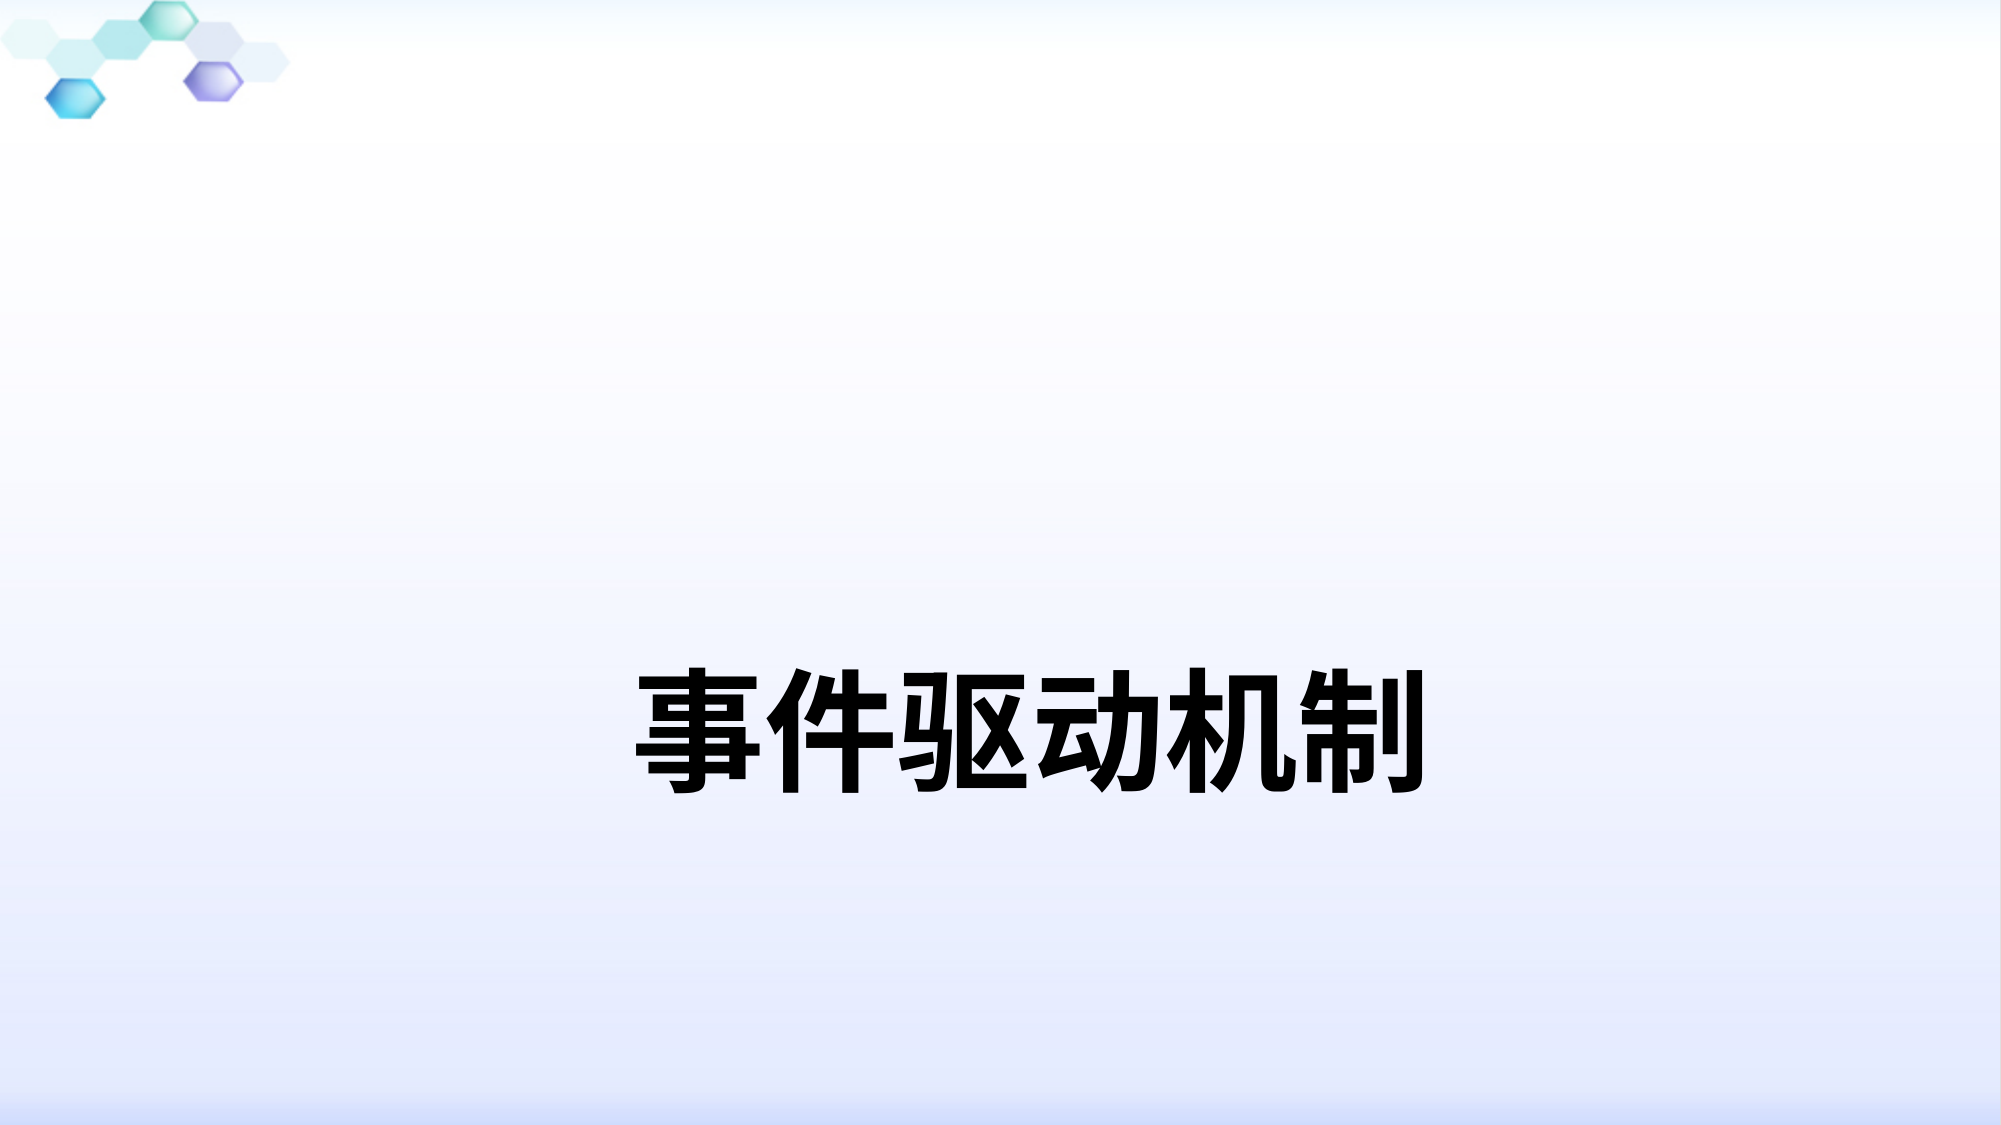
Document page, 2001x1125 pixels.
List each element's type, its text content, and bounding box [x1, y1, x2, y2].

picture [0, 0, 2001, 1125]
text_box 事件驱动机制 [125, 640, 1875, 816]
